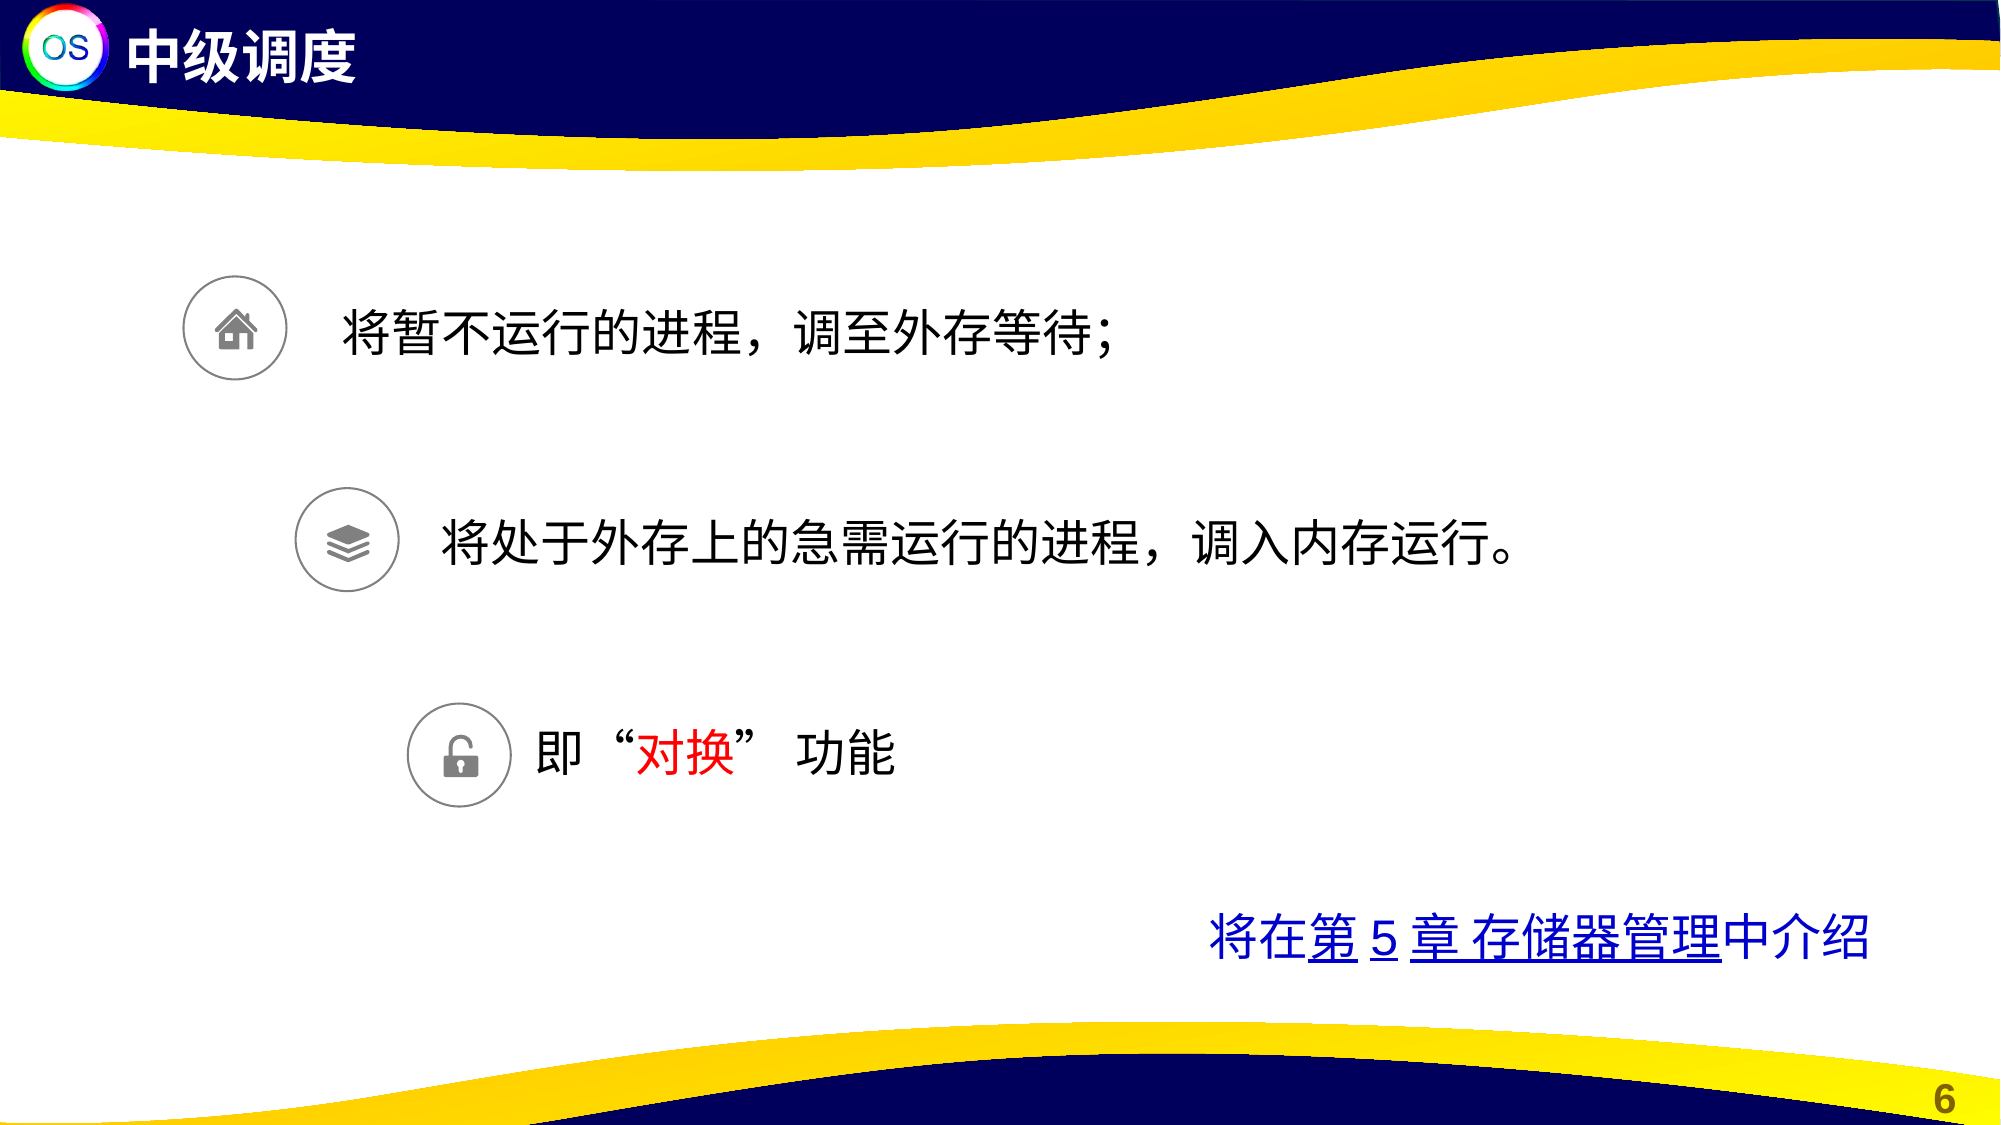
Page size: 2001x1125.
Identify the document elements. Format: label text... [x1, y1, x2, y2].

text_box [214, 308, 258, 350]
text_box [326, 541, 370, 554]
text_box 将暂不运行的进程，调至外存等待； [326, 298, 1628, 365]
text_box [326, 524, 370, 545]
text_box 即“对换” 功能 [519, 717, 1127, 786]
text_box [182, 275, 288, 381]
text_box [443, 734, 479, 778]
picture [22, 3, 109, 91]
text_box 将在第5章 存储器管理中介绍 [1170, 898, 1887, 973]
text_box [406, 702, 512, 808]
text_box [326, 550, 370, 563]
text_box [294, 487, 400, 593]
text_box [407, 489, 1857, 555]
text_box 将处于外存上的急需运行的进程，调入内存运行。 [425, 503, 1529, 579]
text_box 中级调度 [109, 12, 1263, 98]
